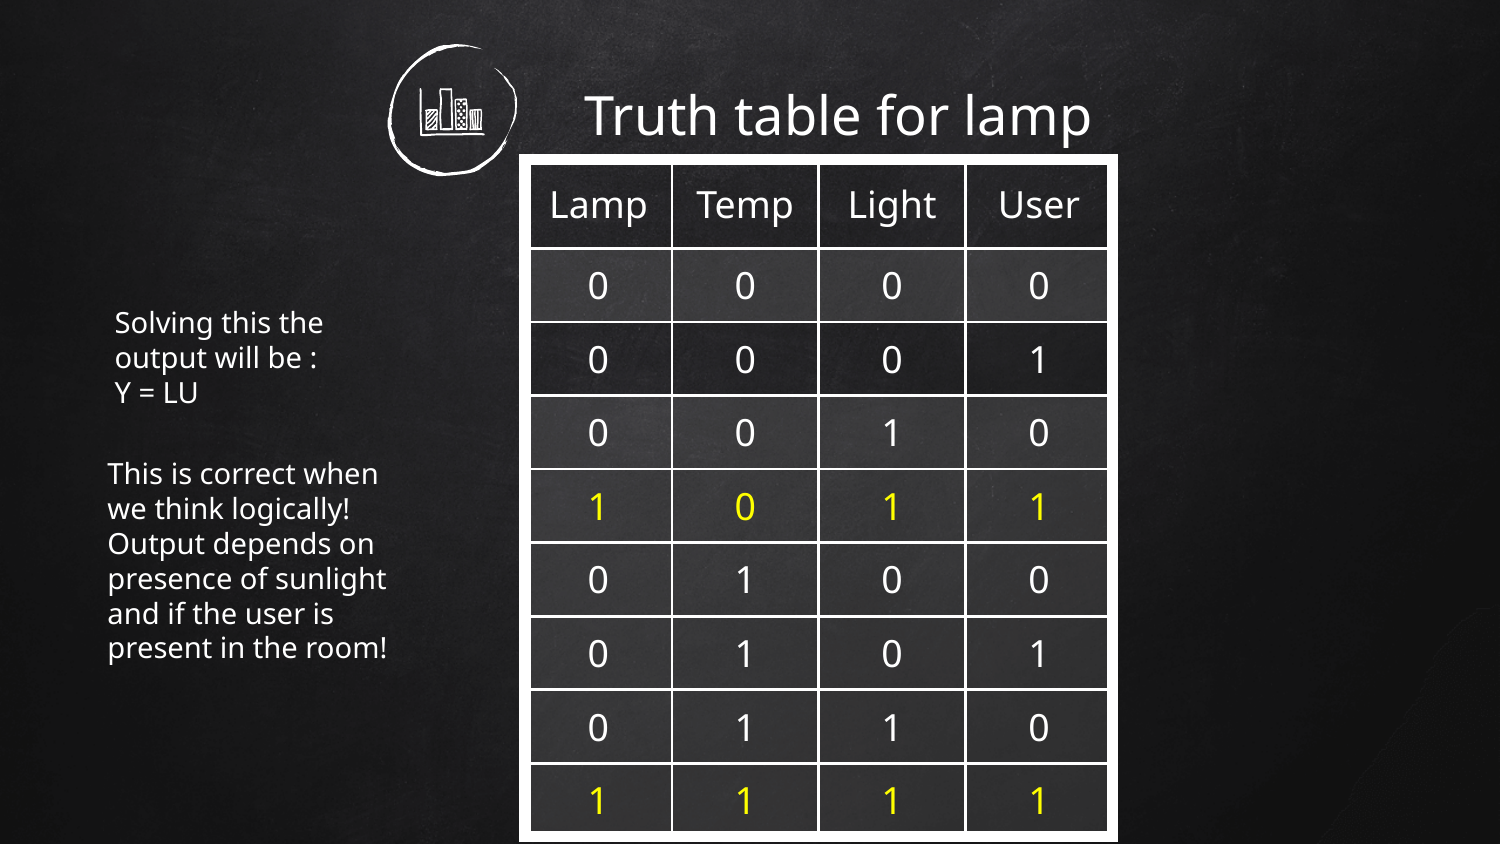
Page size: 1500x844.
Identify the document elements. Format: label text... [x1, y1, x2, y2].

table_cell 0 [531, 544, 671, 615]
table_cell 1 [531, 765, 671, 831]
text_box [387, 44, 517, 177]
table_header Light [820, 165, 964, 247]
text_box [419, 88, 485, 137]
table_cell 0 [820, 544, 964, 615]
table_cell 0 [673, 470, 817, 541]
table_cell 1 [967, 765, 1107, 831]
table_header Temp [673, 165, 817, 247]
table_cell 0 [531, 691, 671, 762]
table_cell 1 [673, 544, 817, 615]
table_cell 1 [967, 470, 1107, 541]
table_cell 0 [967, 544, 1107, 615]
picture [0, 0, 1500, 844]
table_cell 0 [820, 250, 964, 321]
table_cell 1 [820, 691, 964, 762]
table_cell 0 [967, 397, 1107, 468]
table_cell 0 [673, 250, 817, 321]
table_cell 0 [967, 691, 1107, 762]
table_cell 0 [531, 250, 671, 321]
table_cell 1 [673, 691, 817, 762]
table_cell 1 [820, 397, 964, 468]
text_box Solving this the output will be : Y = LU [99, 296, 420, 417]
table_cell 0 [673, 323, 817, 394]
table_cell 1 [673, 618, 817, 688]
table_cell 1 [673, 765, 817, 831]
table_cell 0 [531, 618, 671, 688]
title Truth table for lamp [87, 65, 1500, 207]
table_cell 0 [820, 323, 964, 394]
table_header User [967, 165, 1107, 247]
table_cell 0 [531, 323, 671, 394]
table_cell 1 [820, 765, 964, 831]
table_cell 1 [820, 470, 964, 541]
table_cell 0 [820, 618, 964, 688]
text_box This is correct when we think logically! Output depends on presence of sunlight and if the user is present in the room! [92, 447, 415, 673]
table_cell 0 [531, 397, 671, 468]
table_cell 1 [531, 470, 671, 541]
table_cell 0 [967, 250, 1107, 321]
table_cell 0 [673, 397, 817, 468]
table_cell 1 [967, 618, 1107, 688]
table_header Lamp [531, 165, 671, 247]
table_cell 1 [967, 323, 1107, 394]
